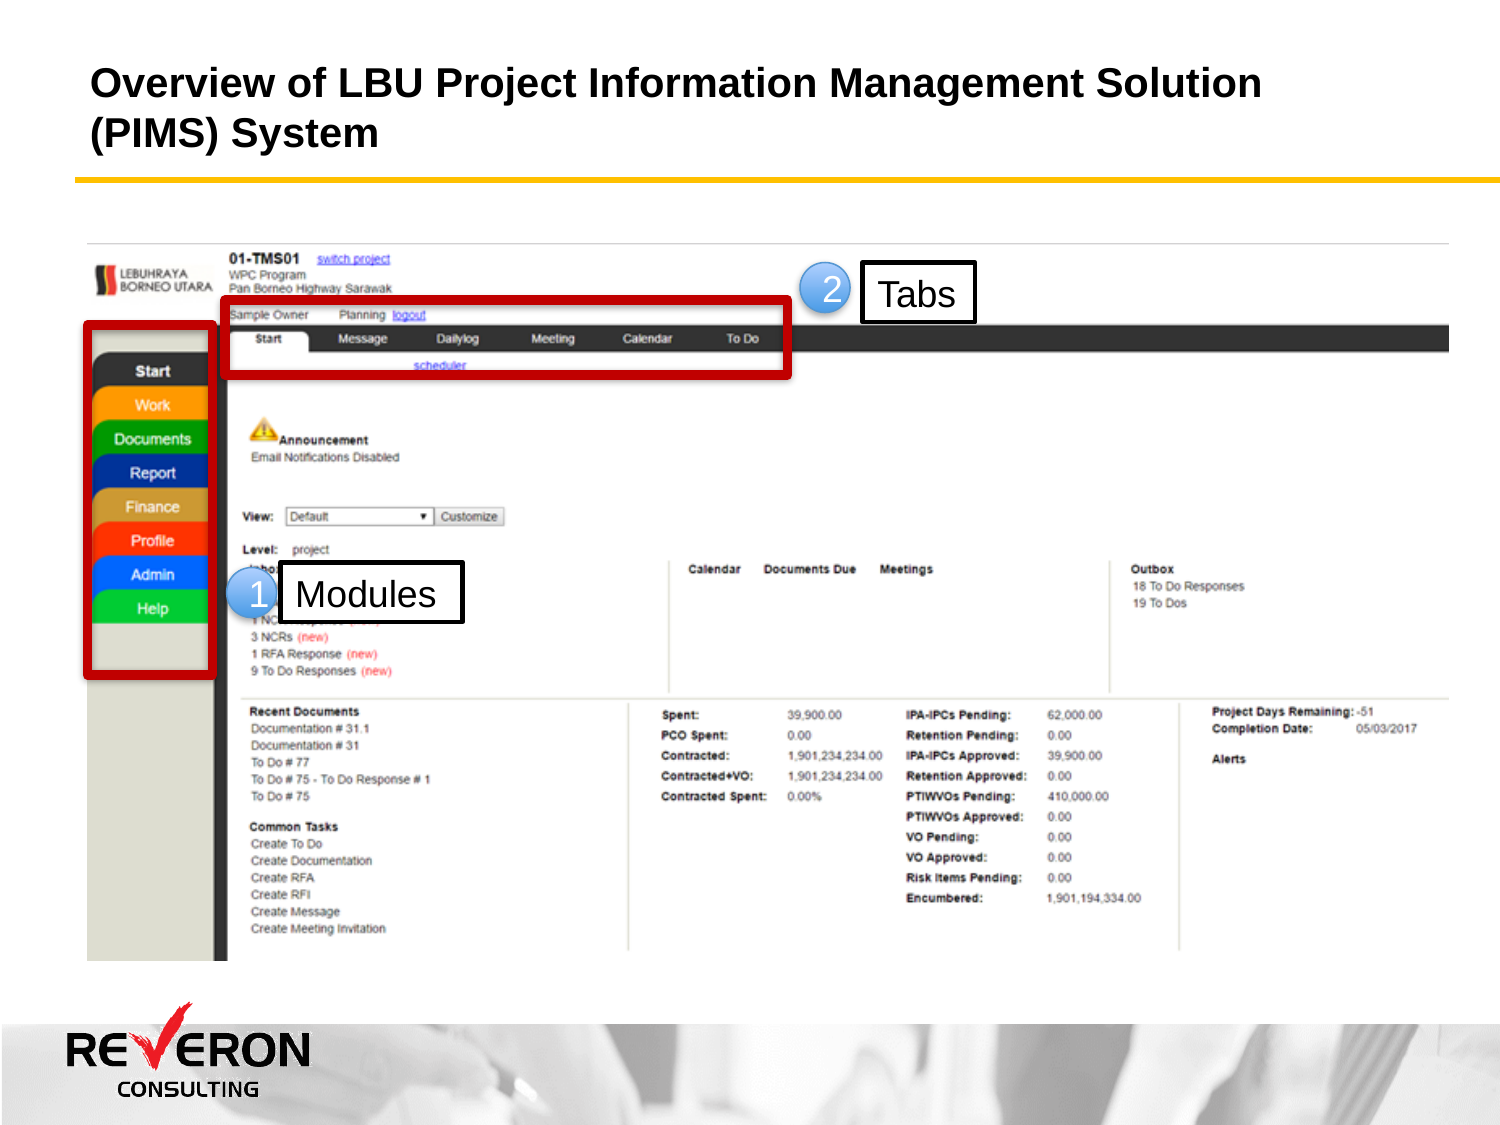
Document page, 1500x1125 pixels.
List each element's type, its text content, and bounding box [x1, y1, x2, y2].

picture [60, 998, 316, 1103]
text_box Overview of LBU Project Information Management Solution (PIMS) System [74, 48, 1461, 164]
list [87, 243, 1449, 961]
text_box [87, 262, 976, 676]
